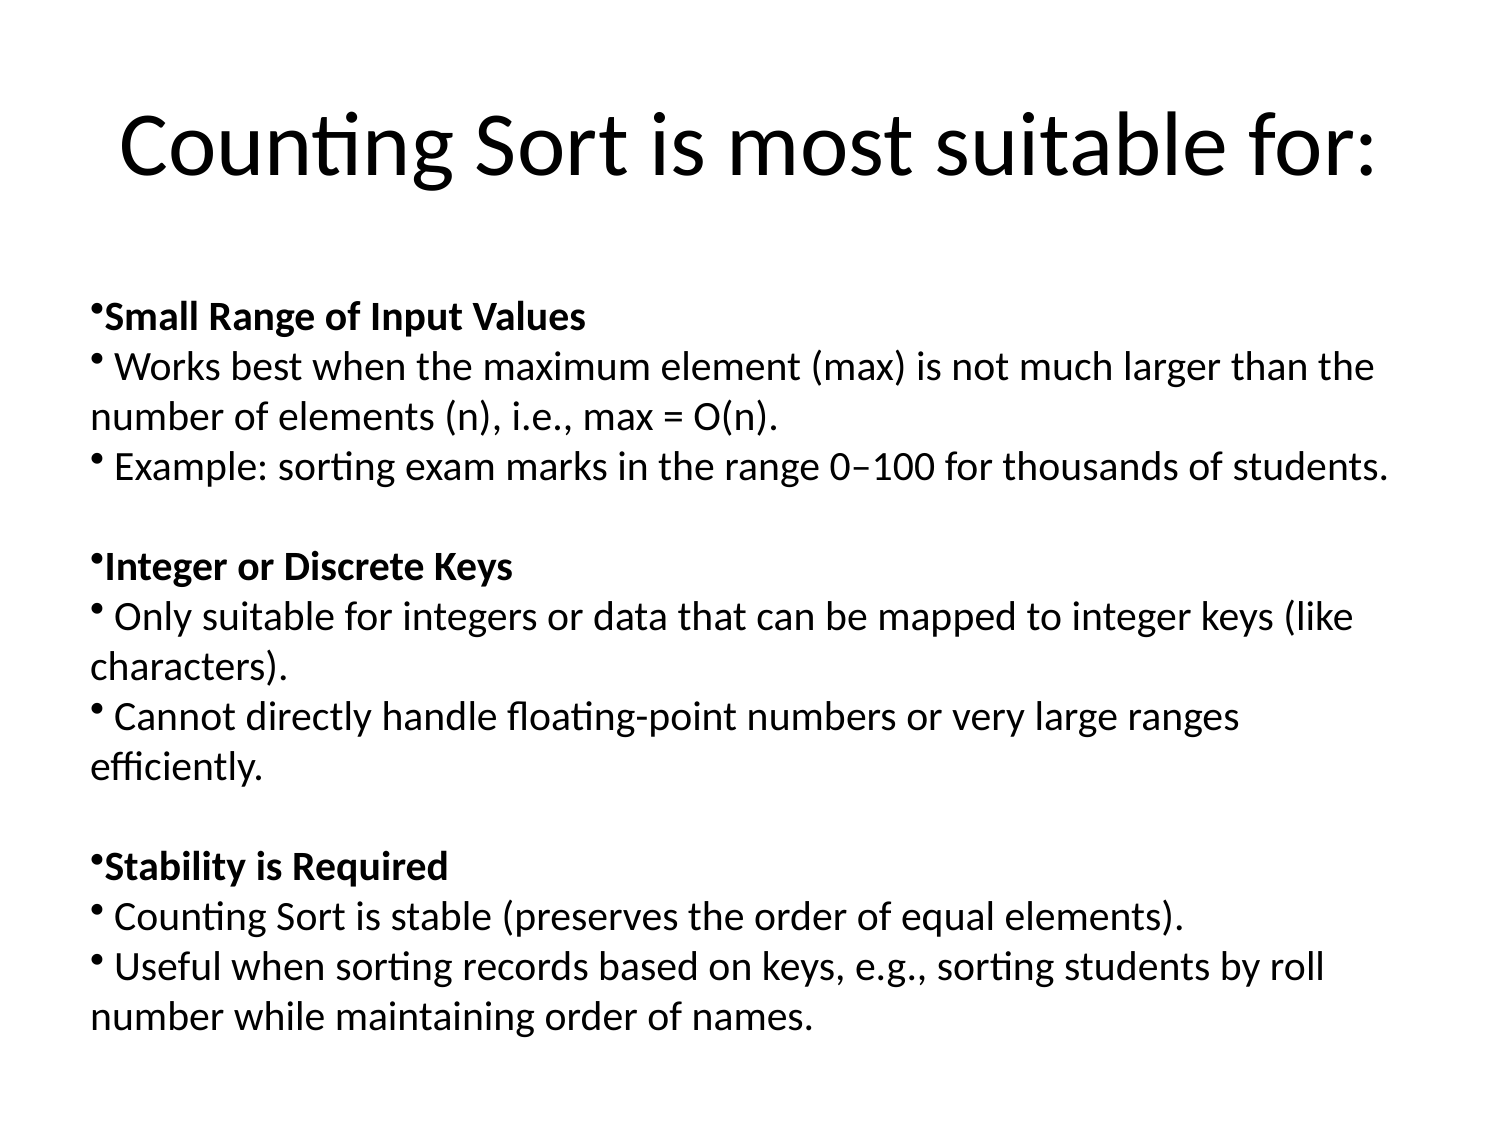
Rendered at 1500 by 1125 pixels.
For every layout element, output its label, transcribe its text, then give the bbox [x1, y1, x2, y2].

title Counting Sort is most suitable for: [75, 45, 1425, 233]
text_box Small Range of Input Values Works best when the maximum element (max) is not much larger than the number of elements (n), i.e., max = O(n). Example: sorting exam marks in the range 0–100 for thousands of students. Integer or Discrete Keys Only suitable for integers or data that can be mapped to integer keys (like characters). Cannot directly handle floating-point numbers or very large ranges efficiently. Stability is Required Counting Sort is stable (preserves the order of equal elements). Useful when sorting records based on keys, e.g., sorting students by roll number while maintaining order of names. [74, 281, 1407, 1092]
